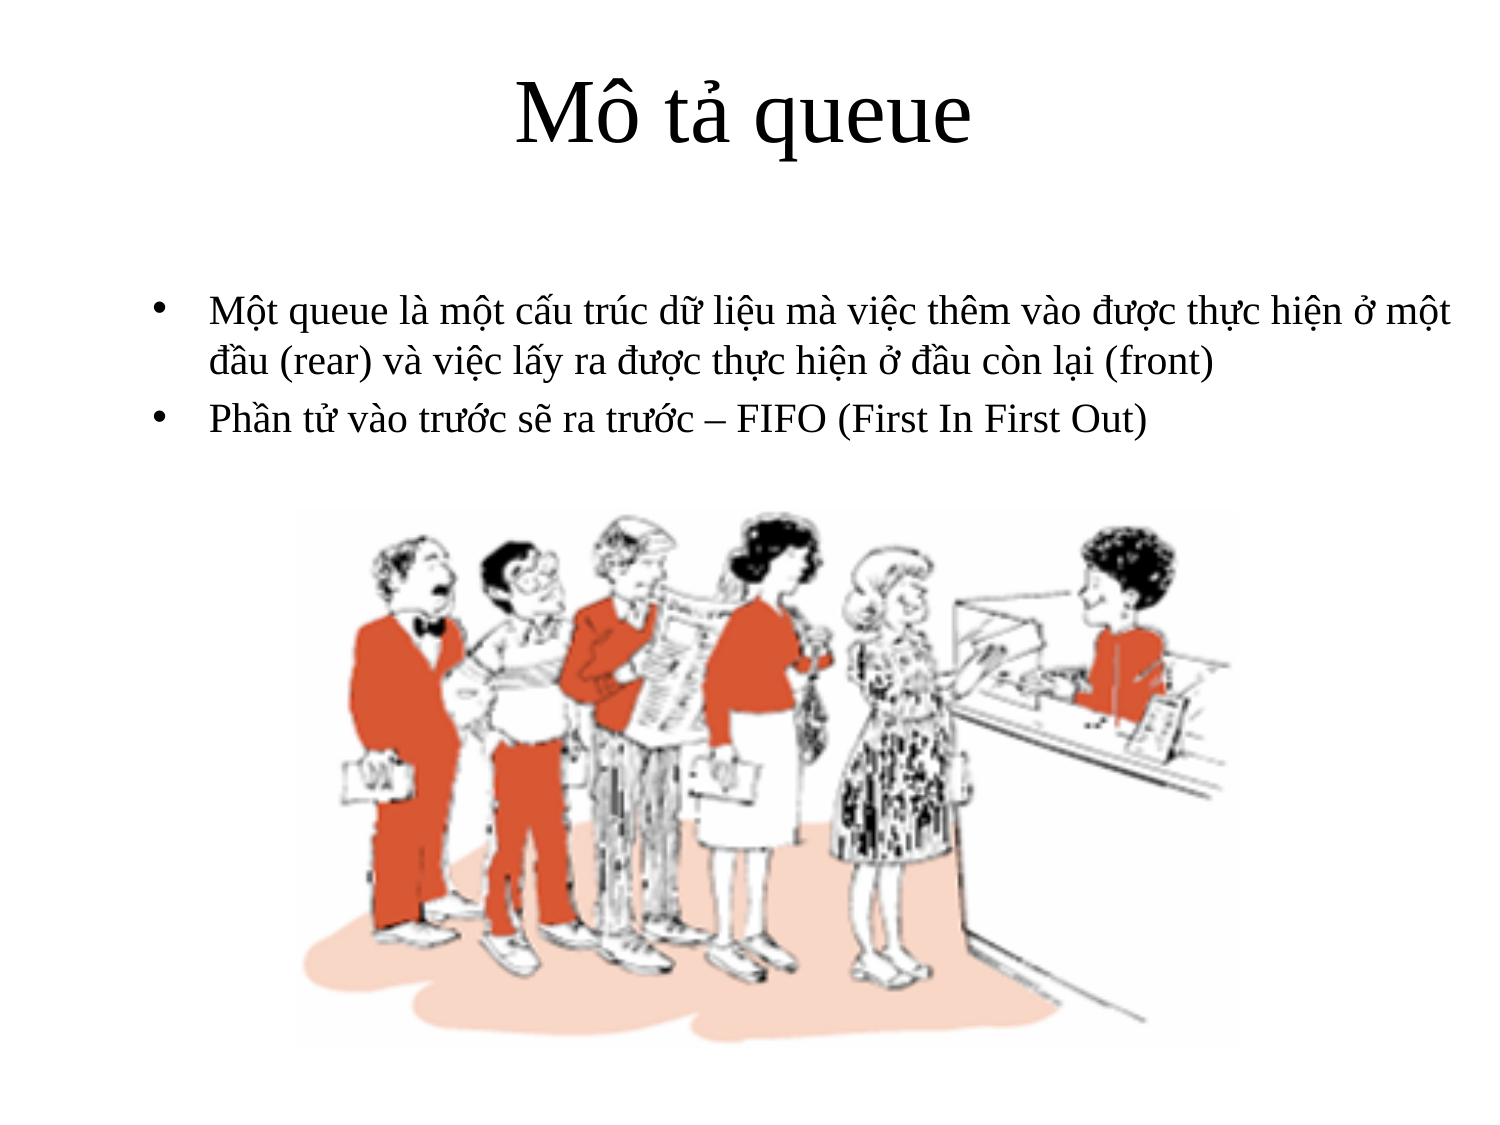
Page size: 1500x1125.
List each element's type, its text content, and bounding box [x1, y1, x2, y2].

list Một queue là một cấu trúc dữ liệu mà việc thêm vào được thực hiện ở một đầu (rear) và việc lấy ra được thực hiện ở đầu còn lại (front) Phần tử vào trước sẽ ra trước – FIFO (First In First Out) [137, 275, 1475, 646]
title Mô tả queue [137, 12, 1350, 200]
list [294, 508, 1238, 1051]
